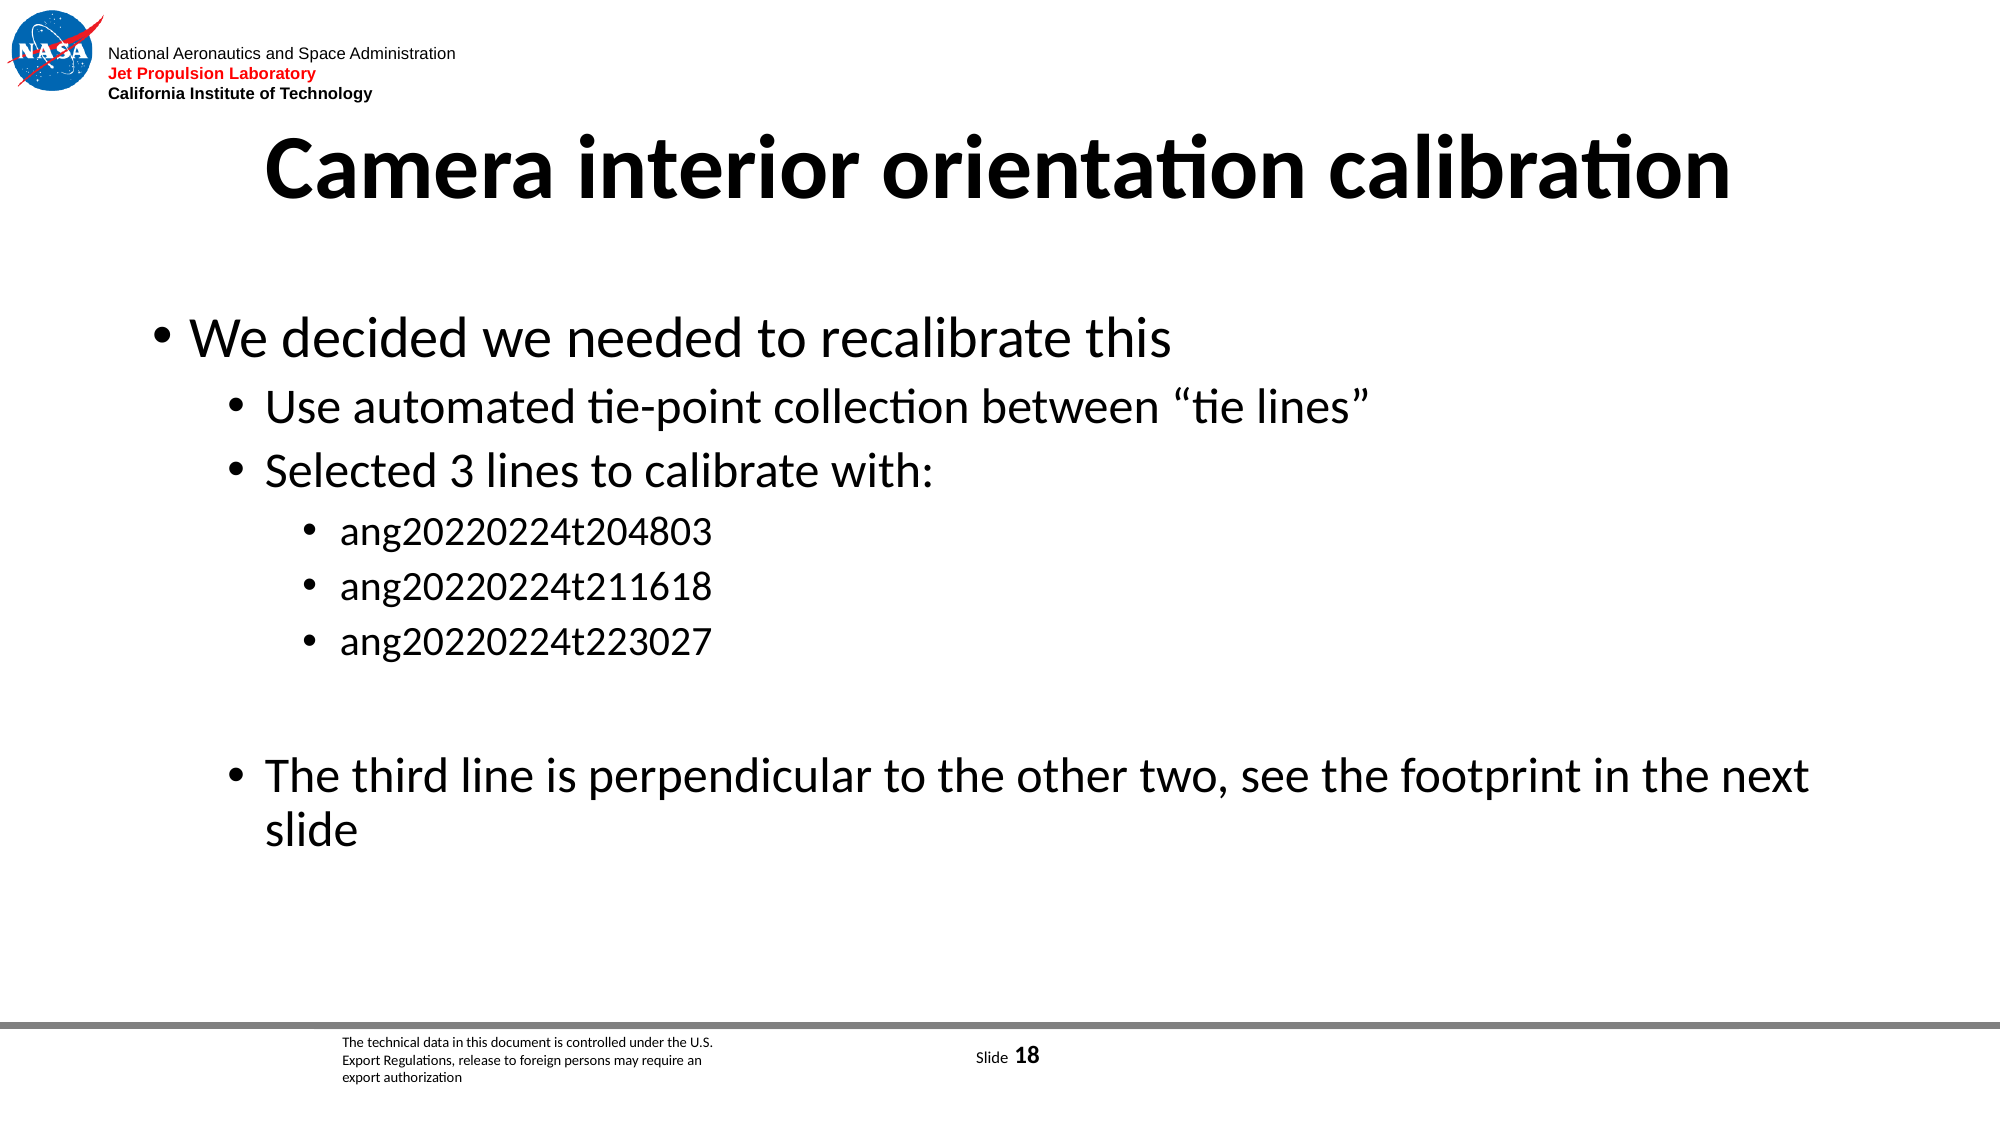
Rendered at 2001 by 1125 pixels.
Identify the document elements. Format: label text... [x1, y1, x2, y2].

title Camera interior orientation calibration [137, 59, 1863, 278]
picture [6, 10, 104, 91]
list We decided we needed to recalibrate this Use automated tie-point collection between “tie lines” Selected 3 lines to calibrate with: ang20220224t204803 ang20220224t211618 ang20220224t223027 The third line is perpendicular to the other two, see the footprint in the next slide [137, 299, 1863, 1014]
